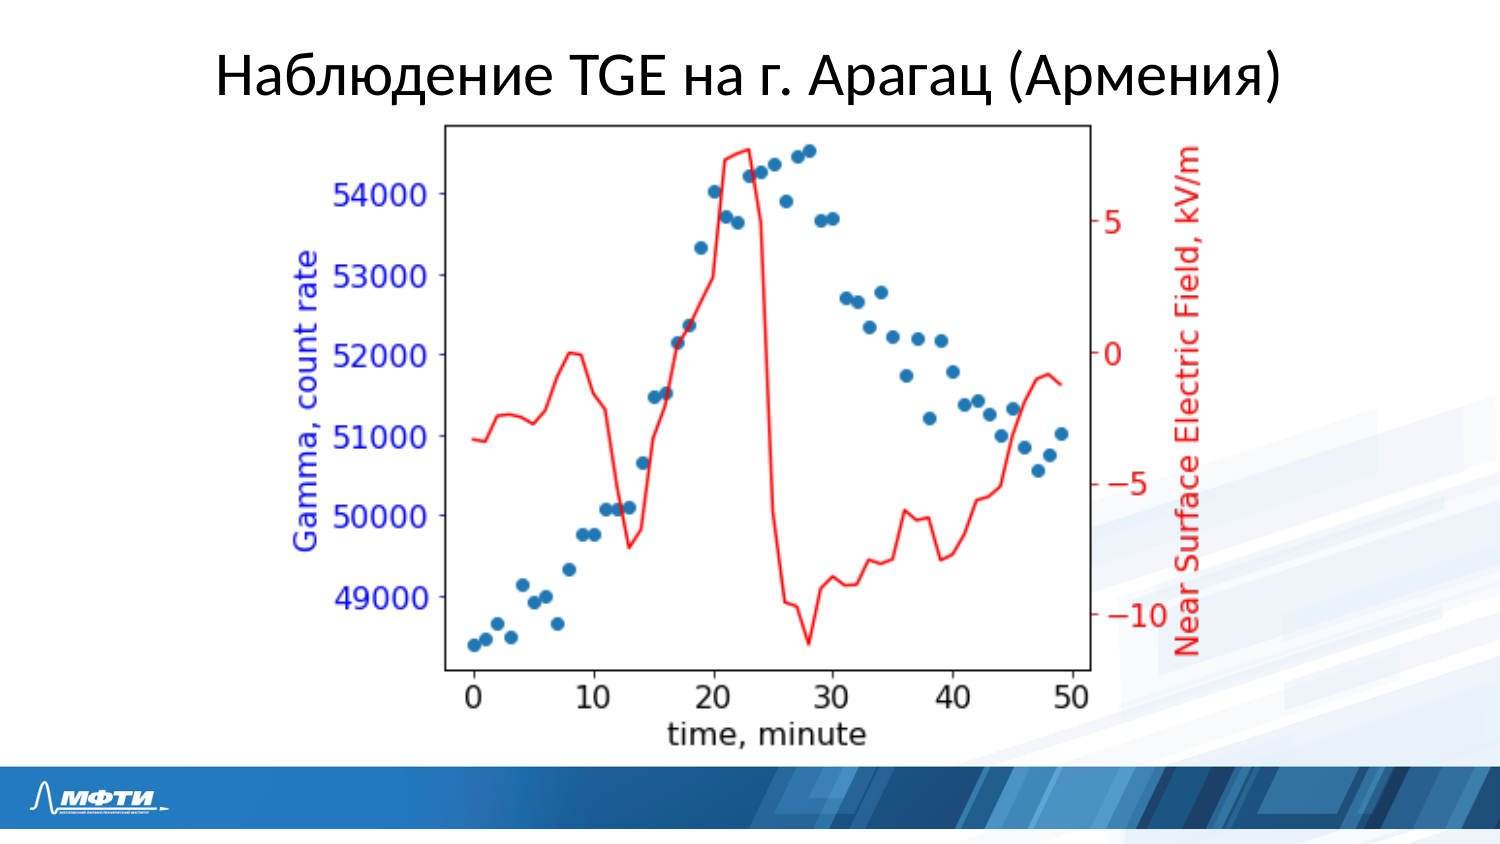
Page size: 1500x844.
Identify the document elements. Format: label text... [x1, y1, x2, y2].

text_box Наблюдение TGE на г. Арагац (Армения) [51, 22, 1449, 117]
picture [0, 0, 1500, 844]
